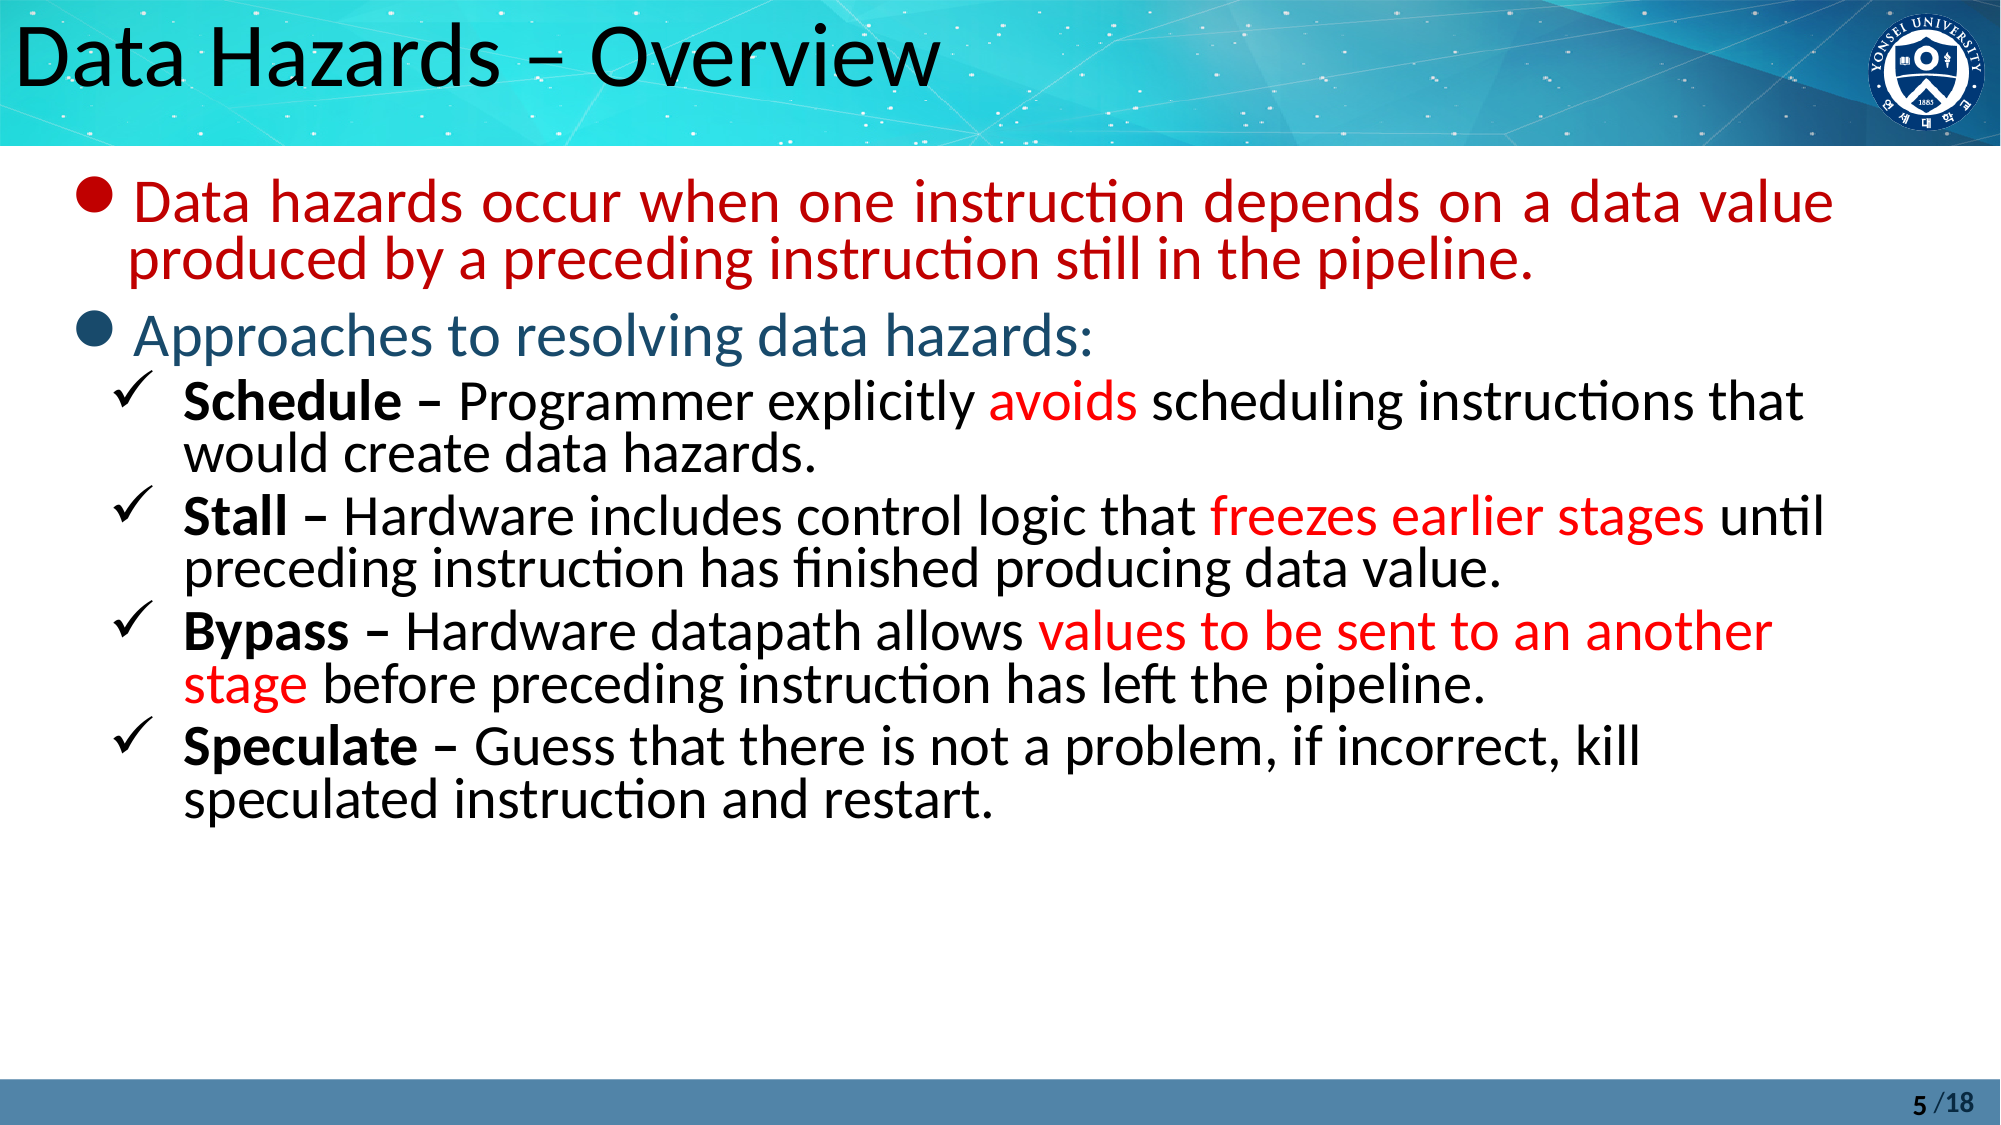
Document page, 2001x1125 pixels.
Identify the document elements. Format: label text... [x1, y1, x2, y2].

slide_number 5 [1493, 1077, 1943, 1125]
title Data Hazards – Overview [0, 0, 2000, 138]
picture [0, 0, 2001, 168]
list Data hazards occur when one instruction depends on a data value produced by a preceding instruction still in the pipeline. Approaches to resolving data hazards: Schedule – Programmer explicitly avoids scheduling instructions that would create data hazards. Stall – Hardware includes control logic that freezes earlier stages until preceding instruction has finished producing data value. Bypass – Hardware datapath allows values to be sent to an another stage before preceding instruction has left the pipeline. Speculate – Guess that there is not a problem, if incorrect, kill speculated instruction and restart. [56, 170, 1852, 1034]
